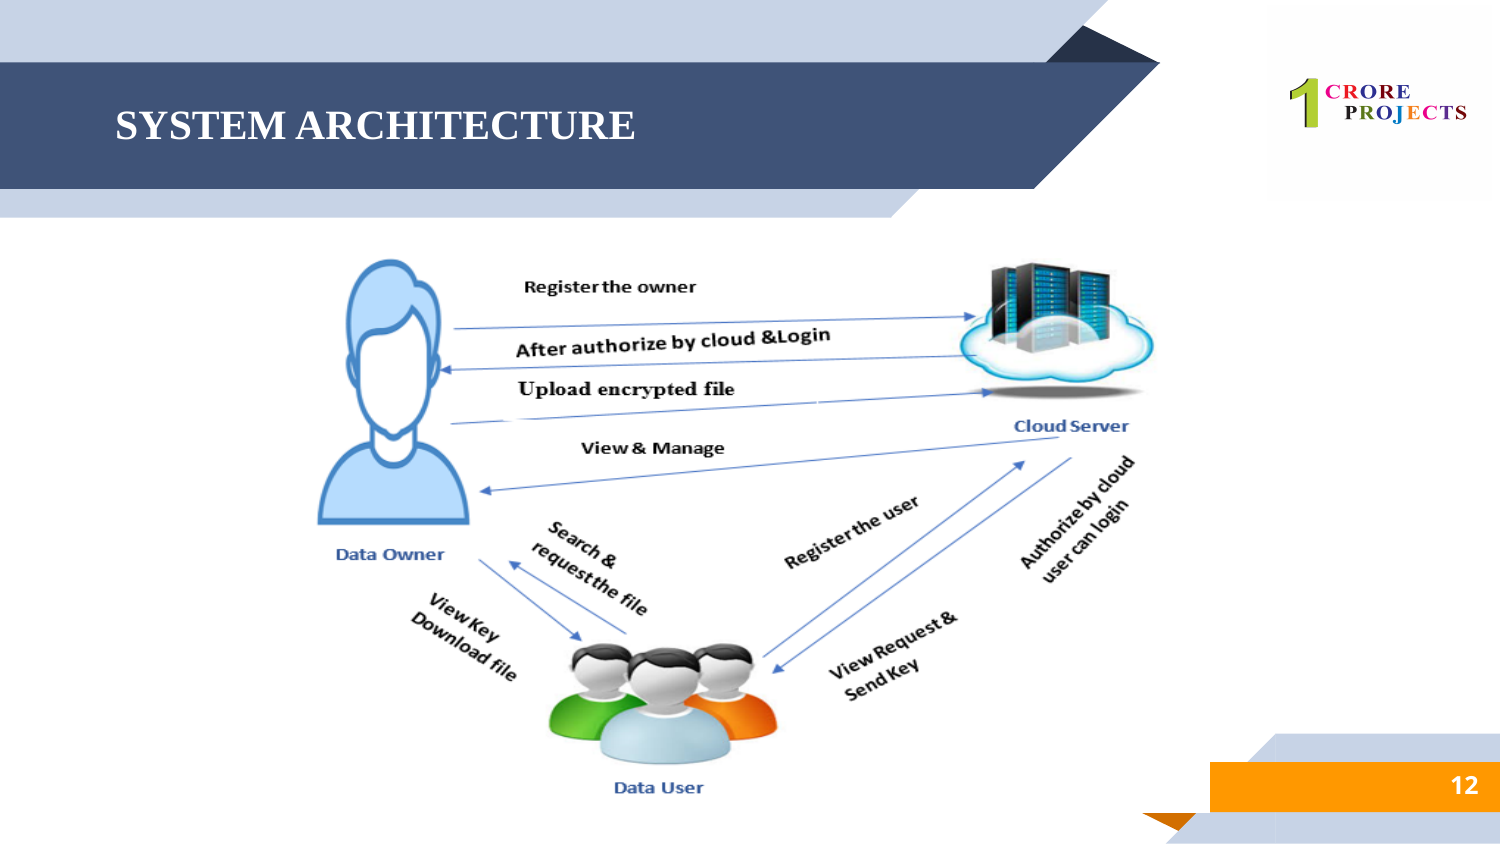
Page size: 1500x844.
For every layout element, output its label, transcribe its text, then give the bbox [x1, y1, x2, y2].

title SYSTEM ARCHITECTURE [100, 59, 963, 186]
slide_number 12 [1249, 760, 1494, 813]
picture [1267, 4, 1492, 201]
picture [289, 244, 1210, 813]
